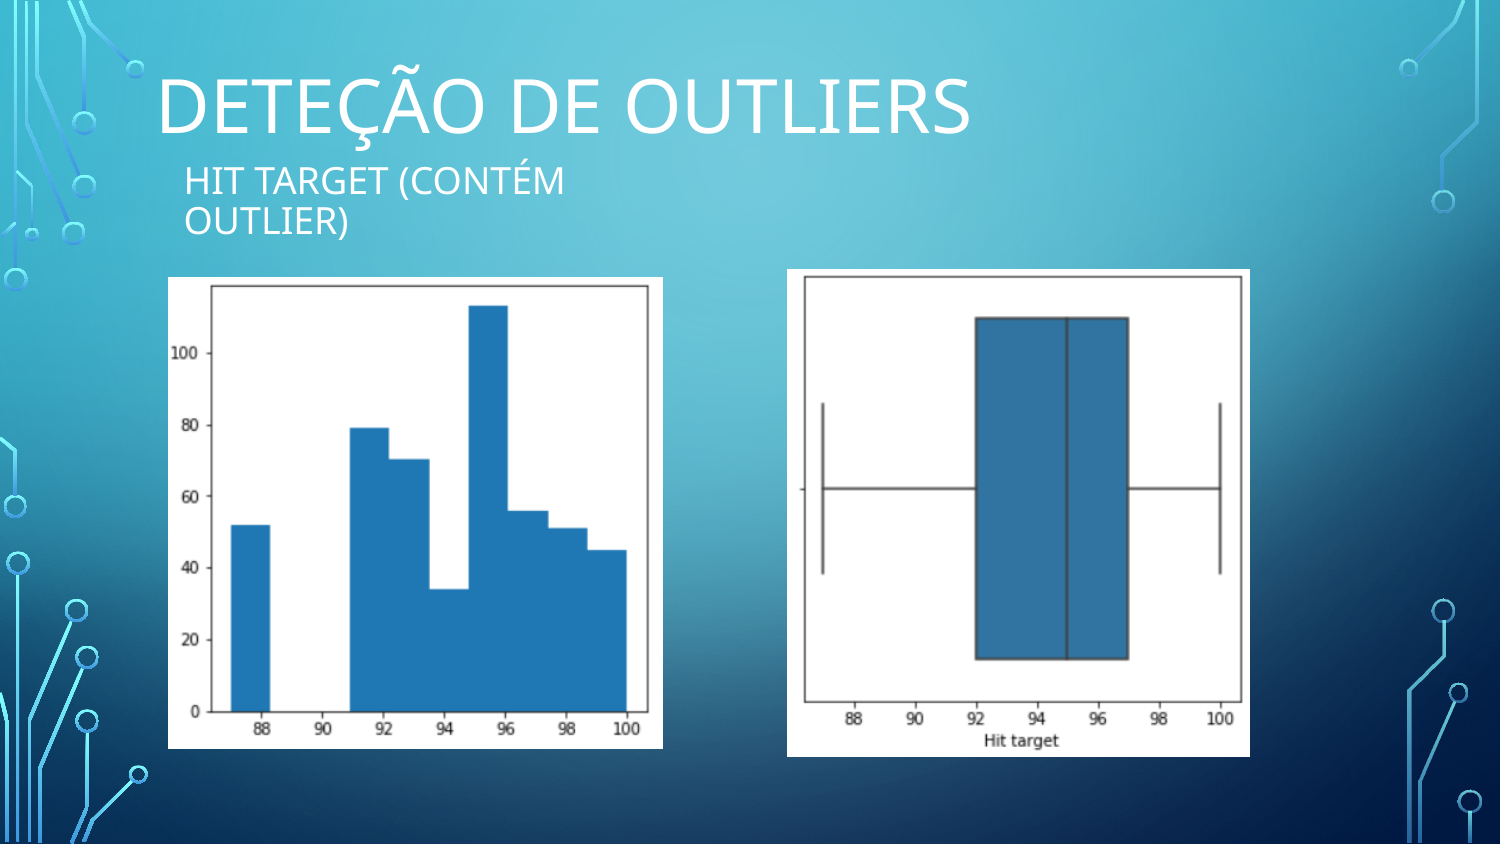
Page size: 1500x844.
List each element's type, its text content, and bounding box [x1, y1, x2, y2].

title DETEÇÃO DE OUTLIERS [140, 17, 1360, 200]
text_box HIT target (contém outlier) [168, 149, 741, 251]
picture [787, 268, 1251, 757]
picture [168, 277, 663, 749]
